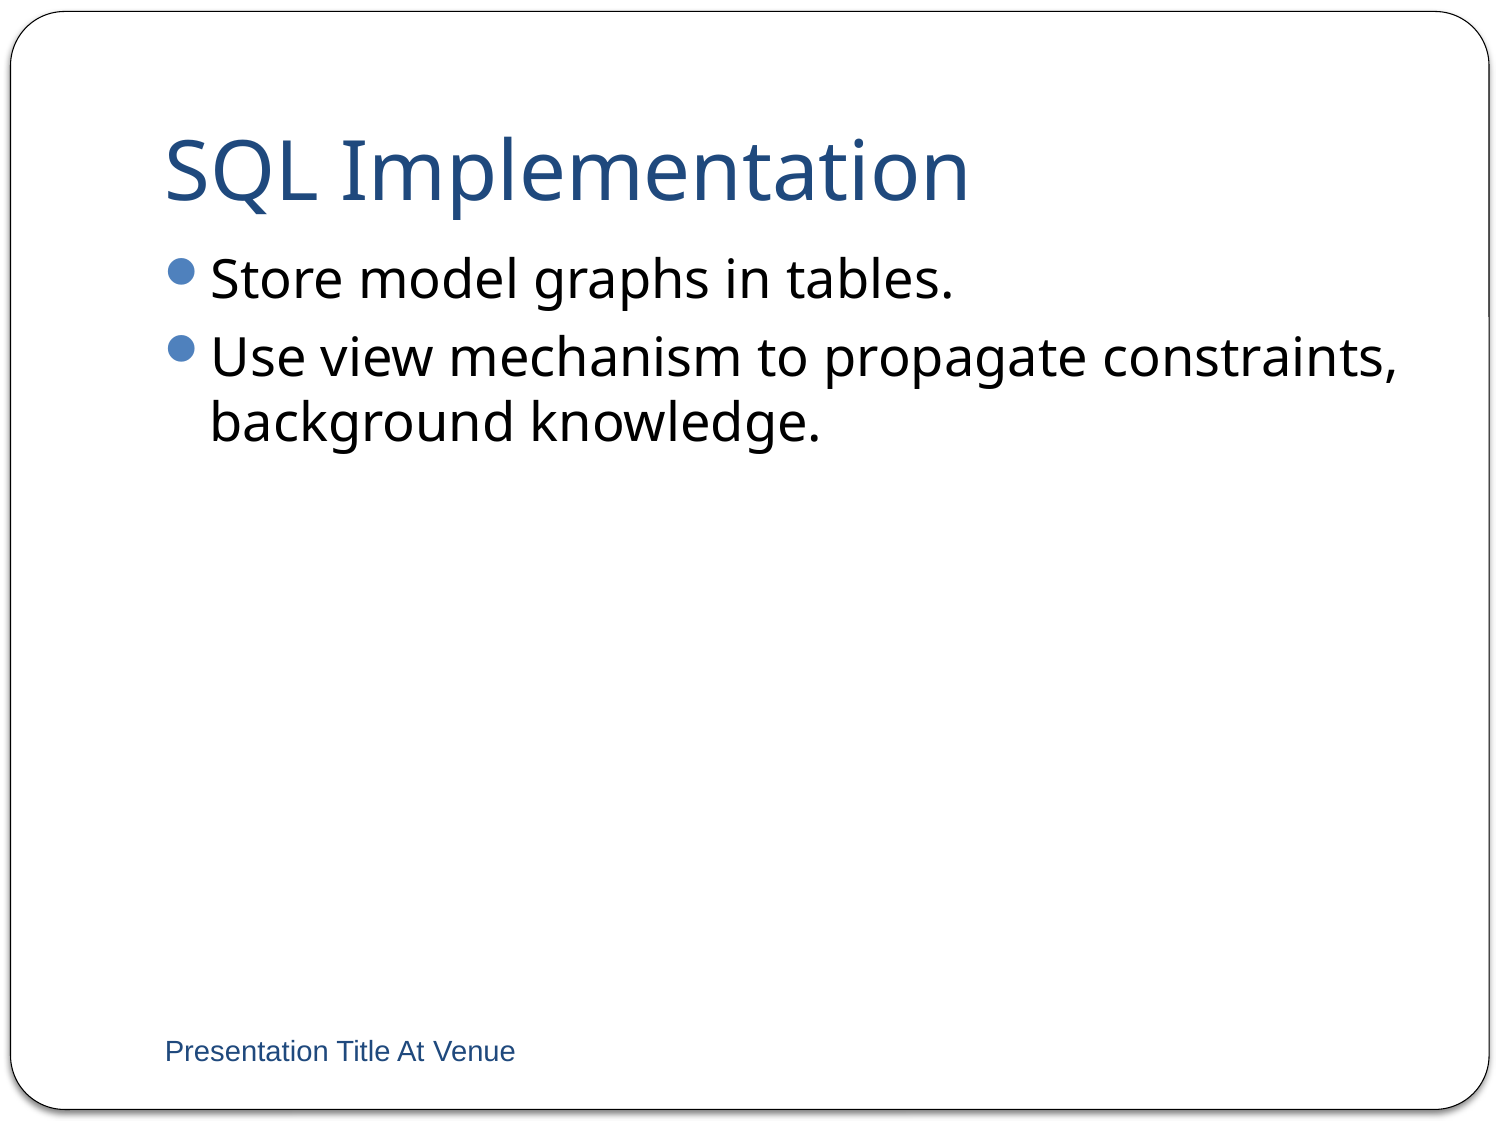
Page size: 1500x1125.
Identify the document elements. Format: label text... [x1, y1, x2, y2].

title SQL Implementation [150, 45, 1425, 233]
footer Presentation Title At Venue [150, 1012, 800, 1088]
list Store model graphs in tables. Use view mechanism to propagate constraints, background knowledge. [150, 237, 1425, 988]
